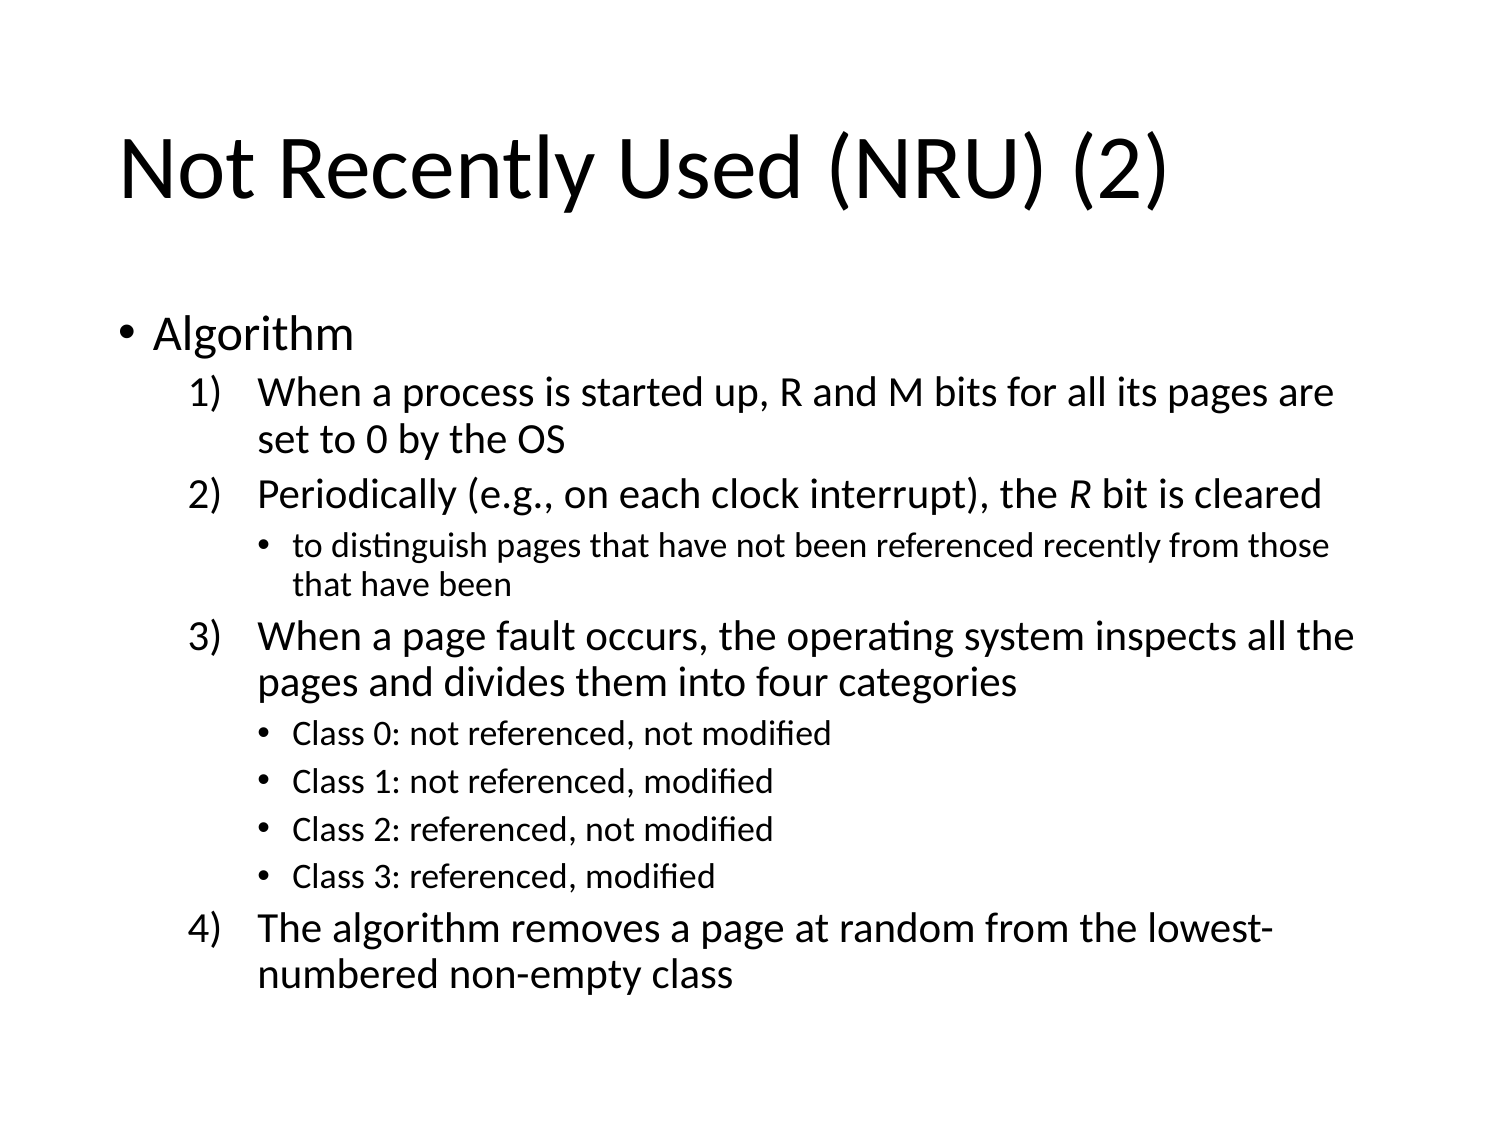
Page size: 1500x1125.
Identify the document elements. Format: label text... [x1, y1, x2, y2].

title Not Recently Used (NRU) (2) [103, 59, 1397, 278]
list Algorithm When a process is started up, R and M bits for all its pages are set to 0 by the OS Periodically (e.g., on each clock interrupt), the R bit is cleared to distinguish pages that have not been referenced recently from those that have been When a page fault occurs, the operating system inspects all the pages and divides them into four categories Class 0: not referenced, not modified Class 1: not referenced, modified Class 2: referenced, not modified Class 3: referenced, modified The algorithm removes a page at random from the lowest-numbered non-empty class [103, 299, 1397, 1014]
